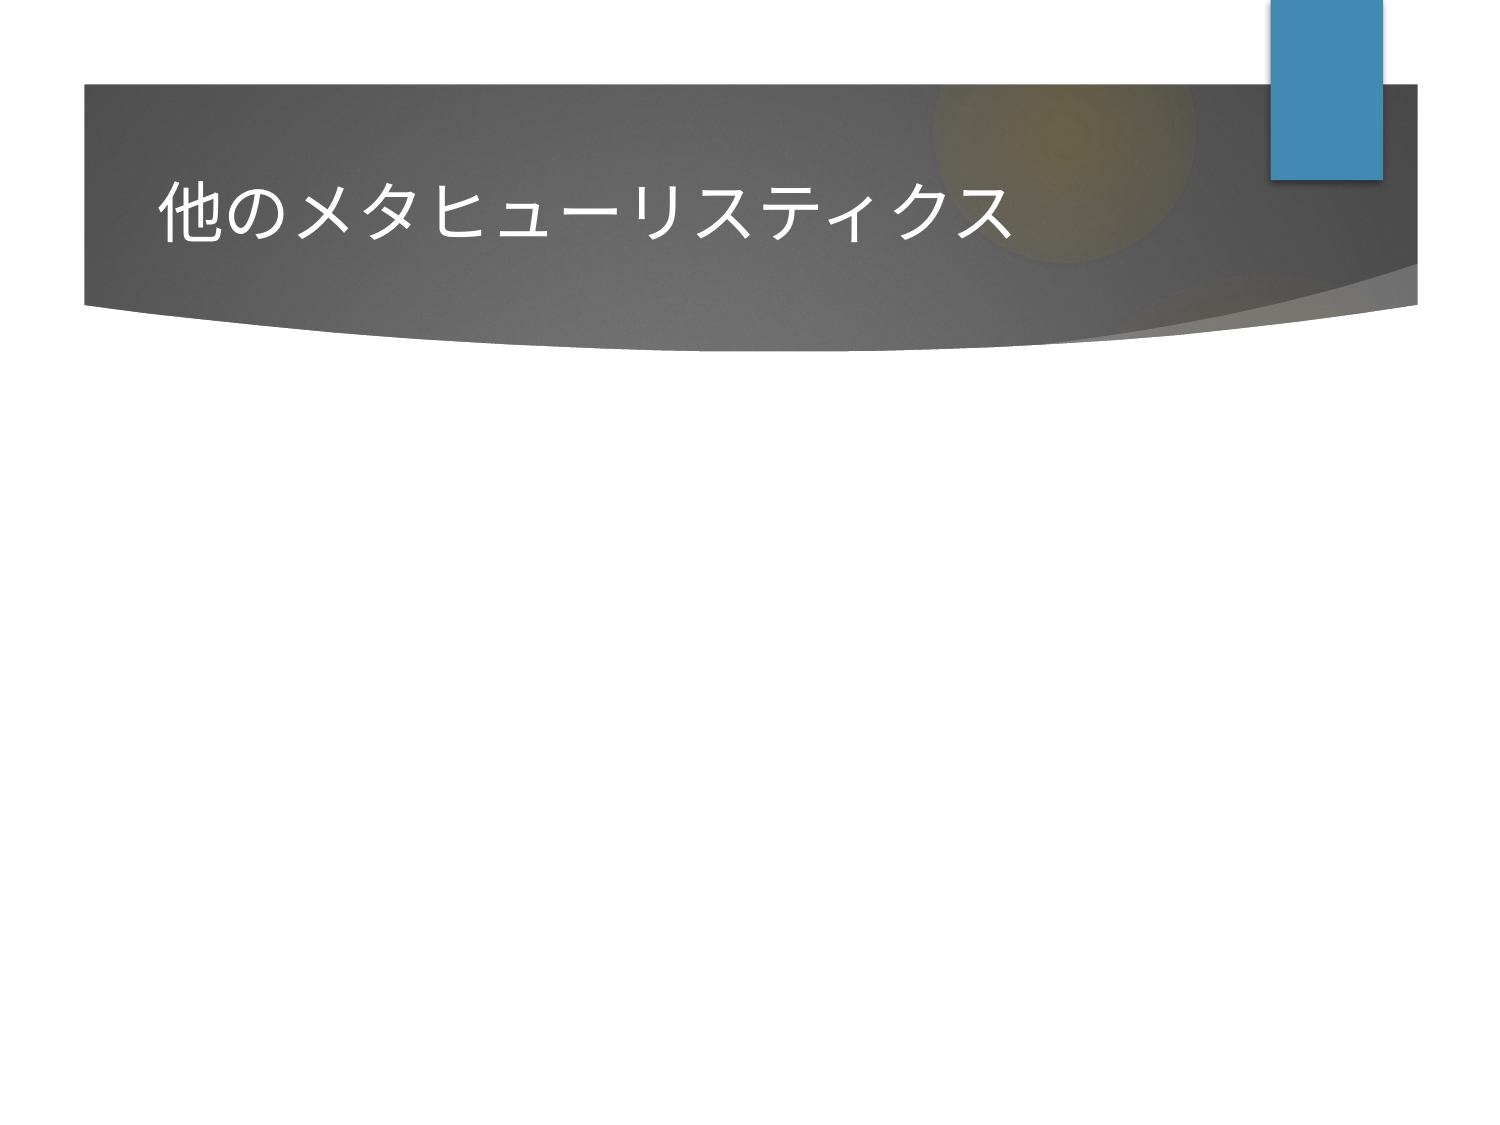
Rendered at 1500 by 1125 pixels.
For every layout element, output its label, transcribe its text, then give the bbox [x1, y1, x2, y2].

title 他のメタヒューリスティクス [142, 152, 1183, 269]
